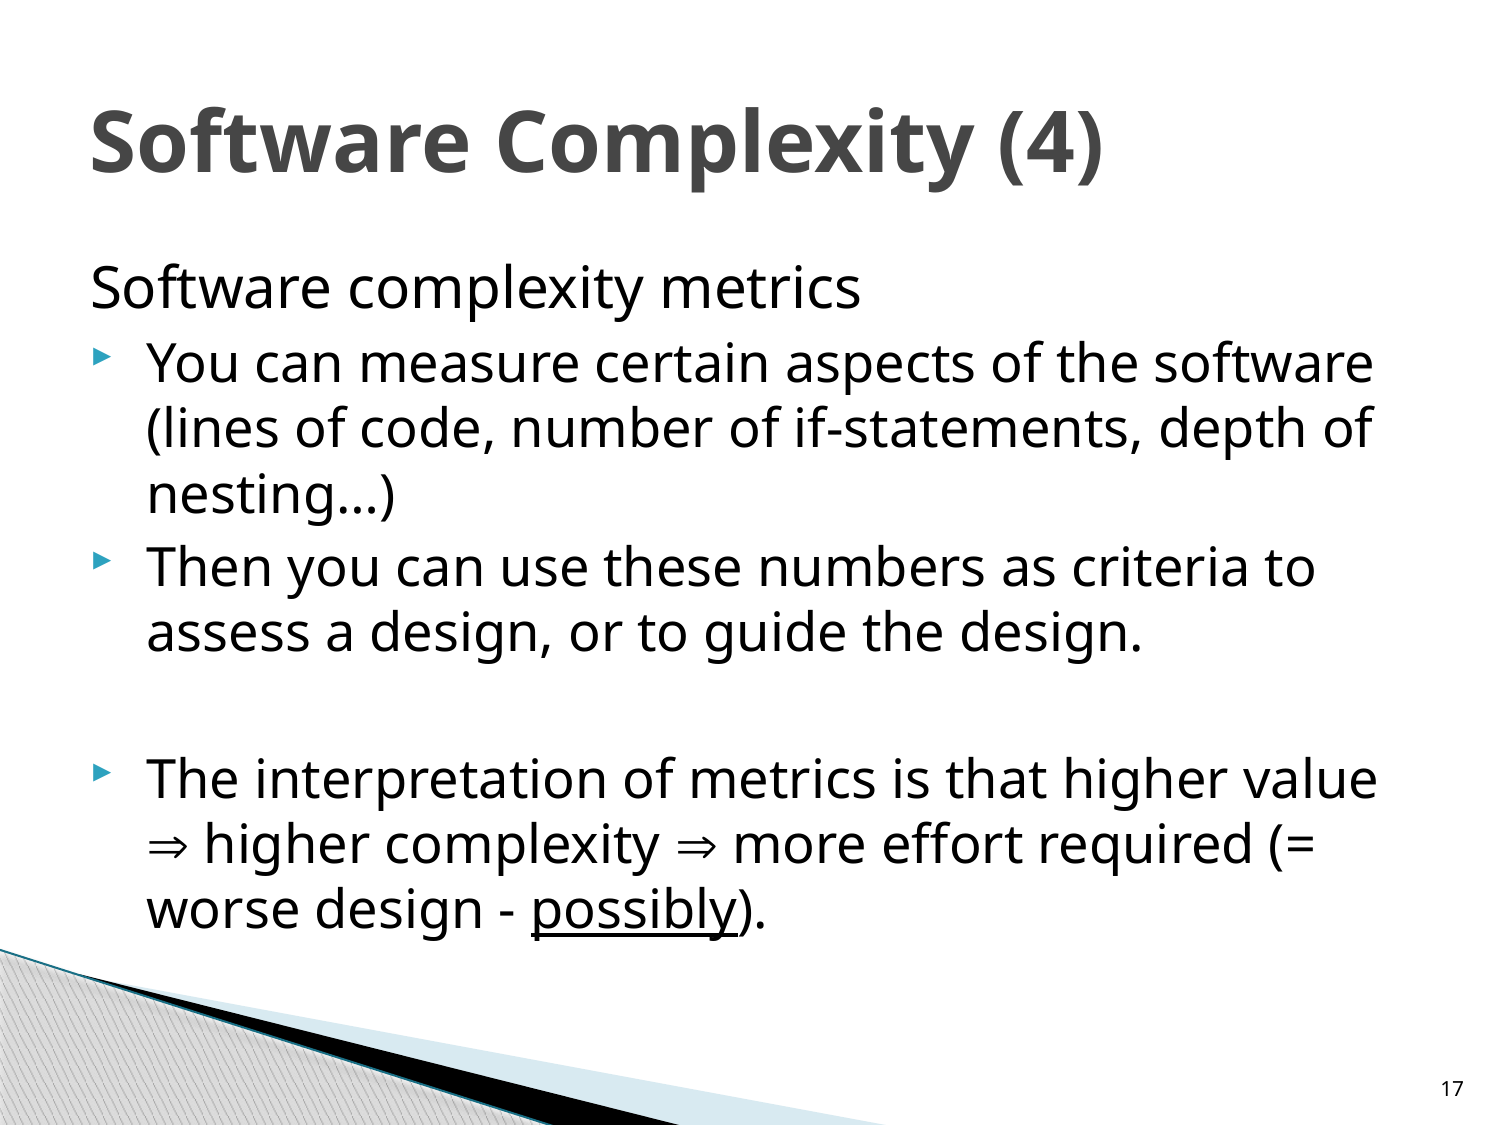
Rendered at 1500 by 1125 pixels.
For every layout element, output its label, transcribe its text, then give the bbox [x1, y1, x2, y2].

list Software complexity metrics You can measure certain aspects of the software (lines of code, number of if-statements, depth of nesting…) Then you can use these numbers as criteria to assess a design, or to guide the design. The interpretation of metrics is that higher value  higher complexity  more effort required (= worse design - possibly). [74, 242, 1426, 986]
slide_number 17 [1418, 1051, 1479, 1112]
title Software Complexity (4) [75, 45, 1425, 233]
